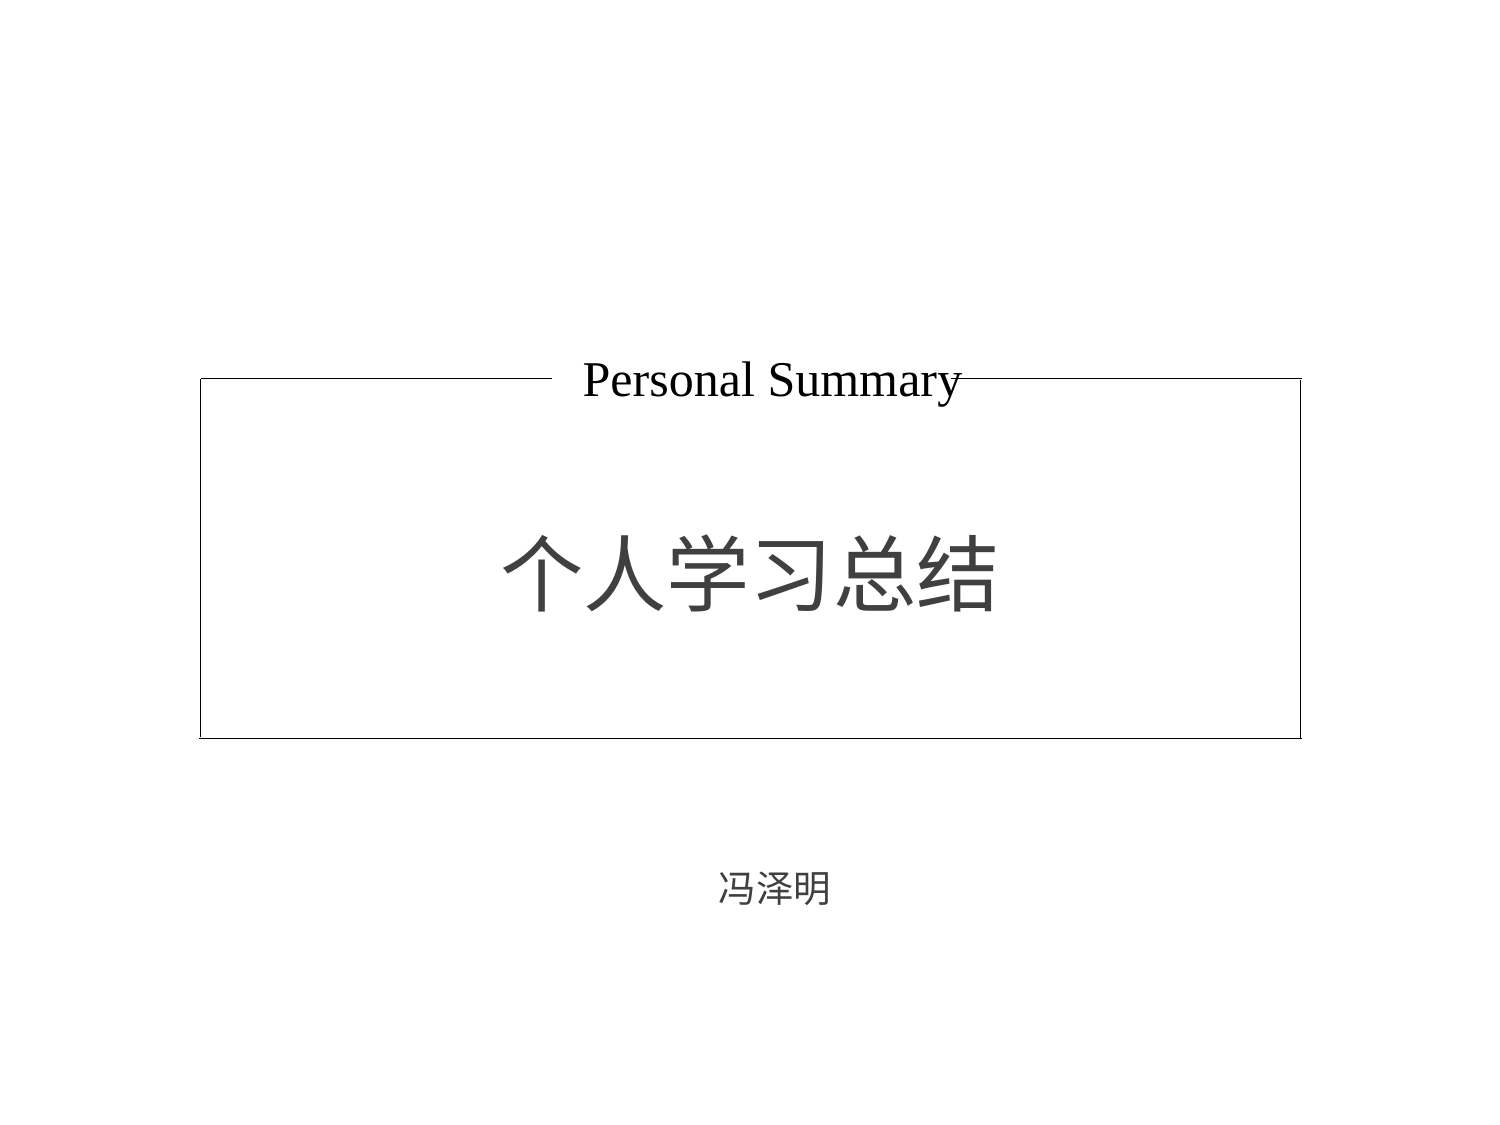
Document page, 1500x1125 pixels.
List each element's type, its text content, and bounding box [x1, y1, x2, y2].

title 个人学习总结 [279, 473, 1221, 652]
text_box Personal Summary [567, 339, 978, 415]
text_box 冯泽明 [537, 848, 1013, 919]
